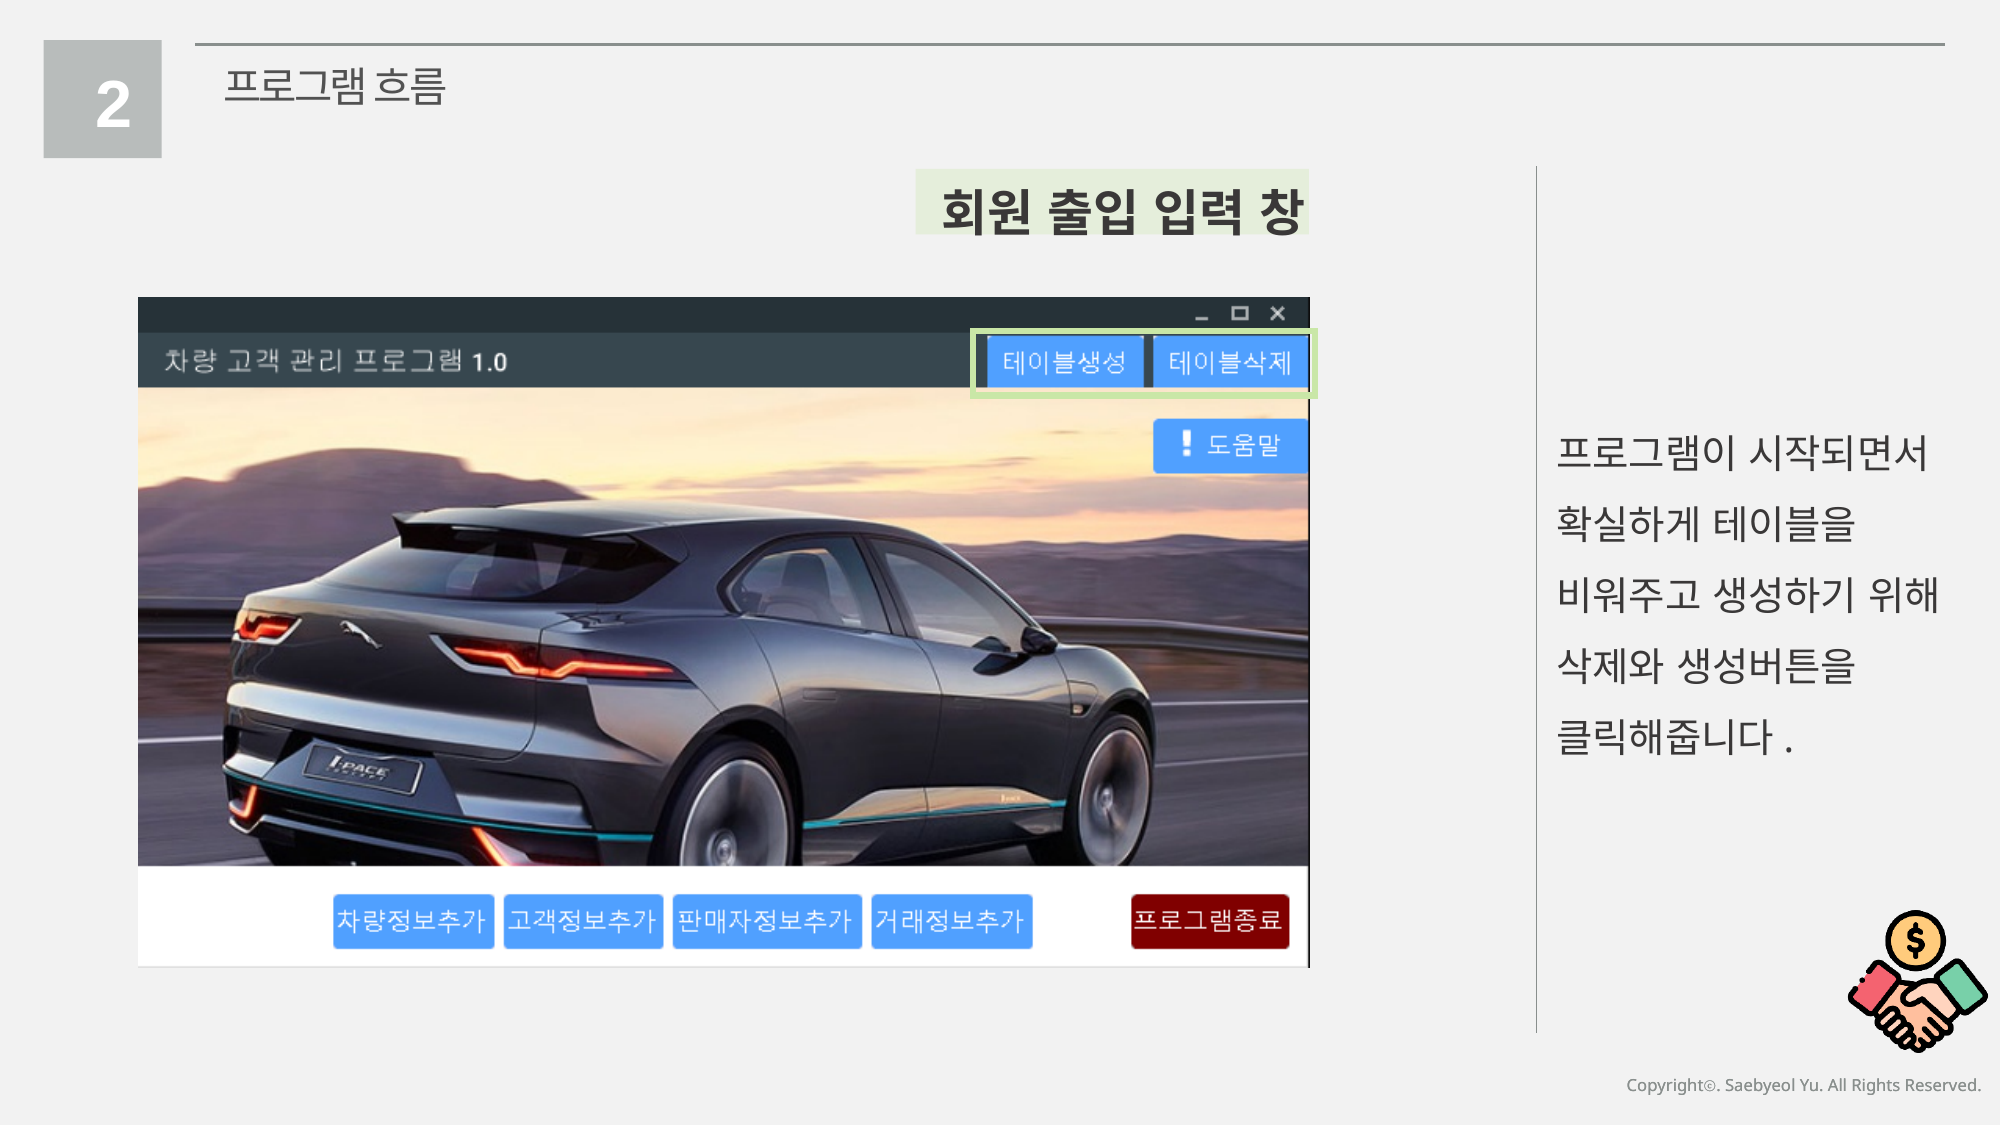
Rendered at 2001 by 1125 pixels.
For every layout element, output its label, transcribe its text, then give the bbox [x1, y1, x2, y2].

text_box 프로그램 흐름 [208, 53, 463, 118]
text_box 2 [80, 52, 123, 148]
picture [138, 297, 1310, 968]
text_box [915, 168, 926, 235]
text_box [42, 39, 163, 159]
picture [1846, 910, 1989, 1054]
text_box 회원 출입 입력 창 [926, 143, 1385, 249]
text_box 프로그램이 시작되면서 확실하게 테이블을 비워주고 생성하기 위해 삭제와 생성버튼을 클릭해줍니다. [1541, 397, 2000, 769]
text_box [1310, 330, 1316, 396]
text_box Copyrightⓒ. Saebyeol Yu. All Rights Reserved. [1611, 1067, 1998, 1102]
